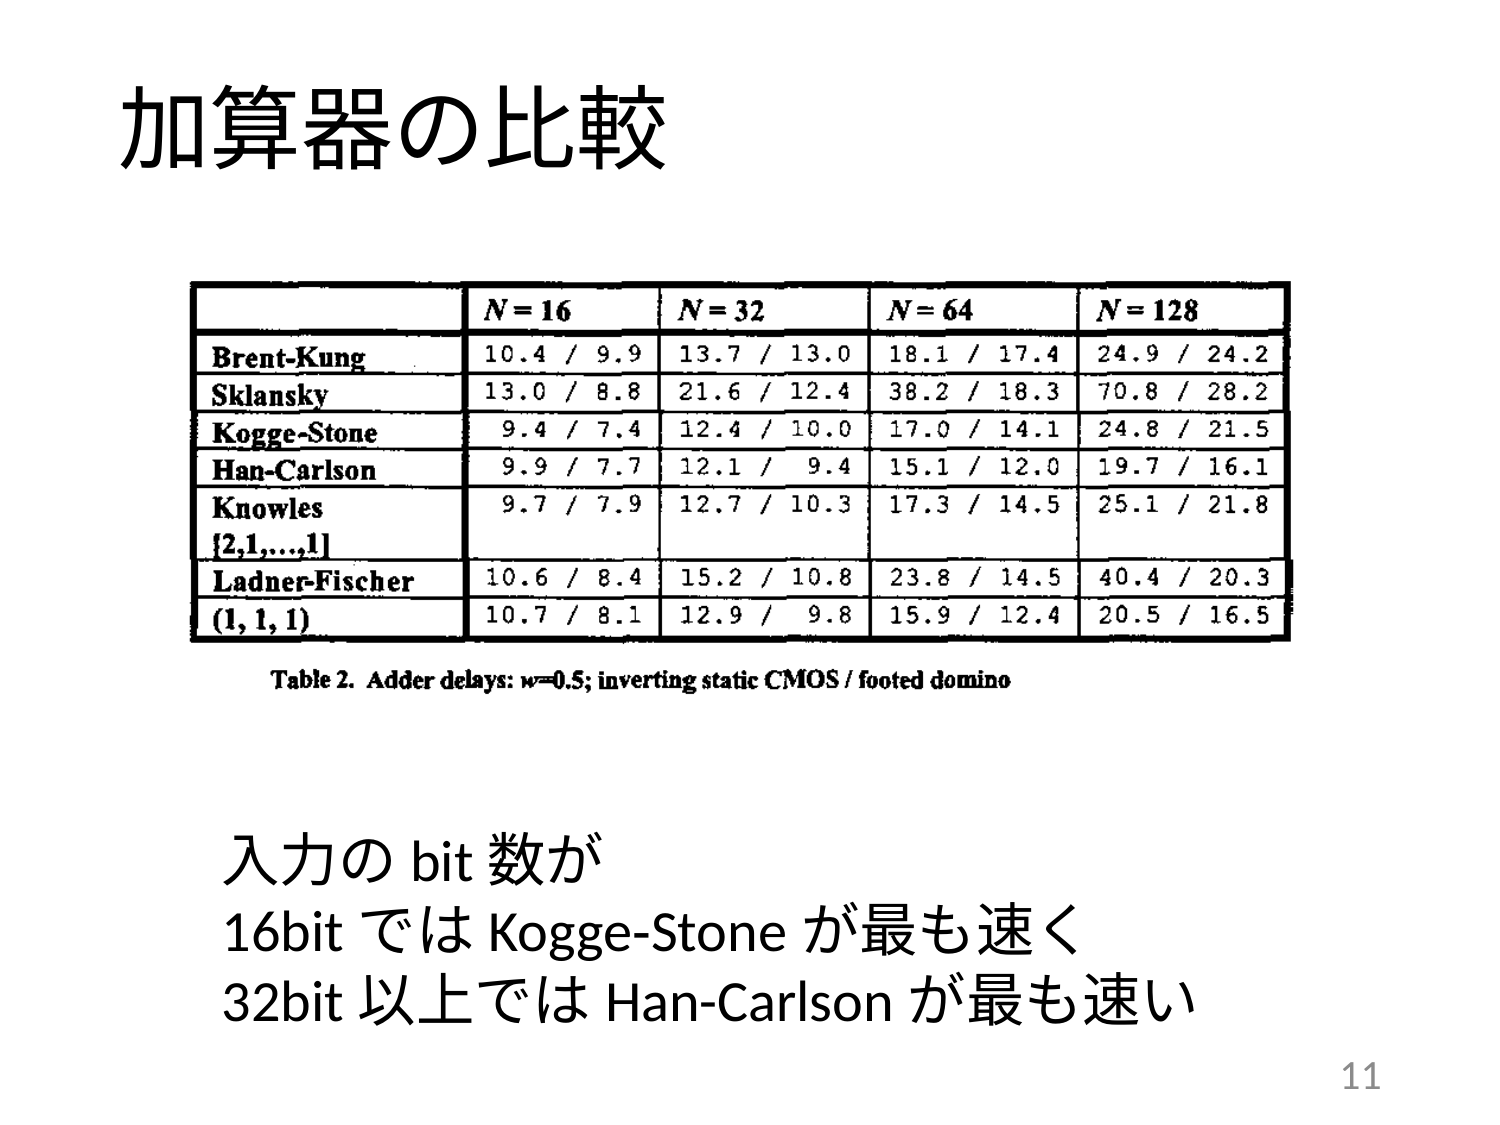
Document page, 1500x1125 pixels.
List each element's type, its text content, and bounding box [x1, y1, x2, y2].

text_box 入力のbit数が 16bitではKogge‐Stoneが最も速く 32bit以上ではHan-Carlsonが最も速い [206, 815, 1331, 1041]
title 加算器の比較 [103, 59, 1397, 205]
slide_number 10 [1059, 1042, 1397, 1103]
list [146, 280, 1354, 699]
